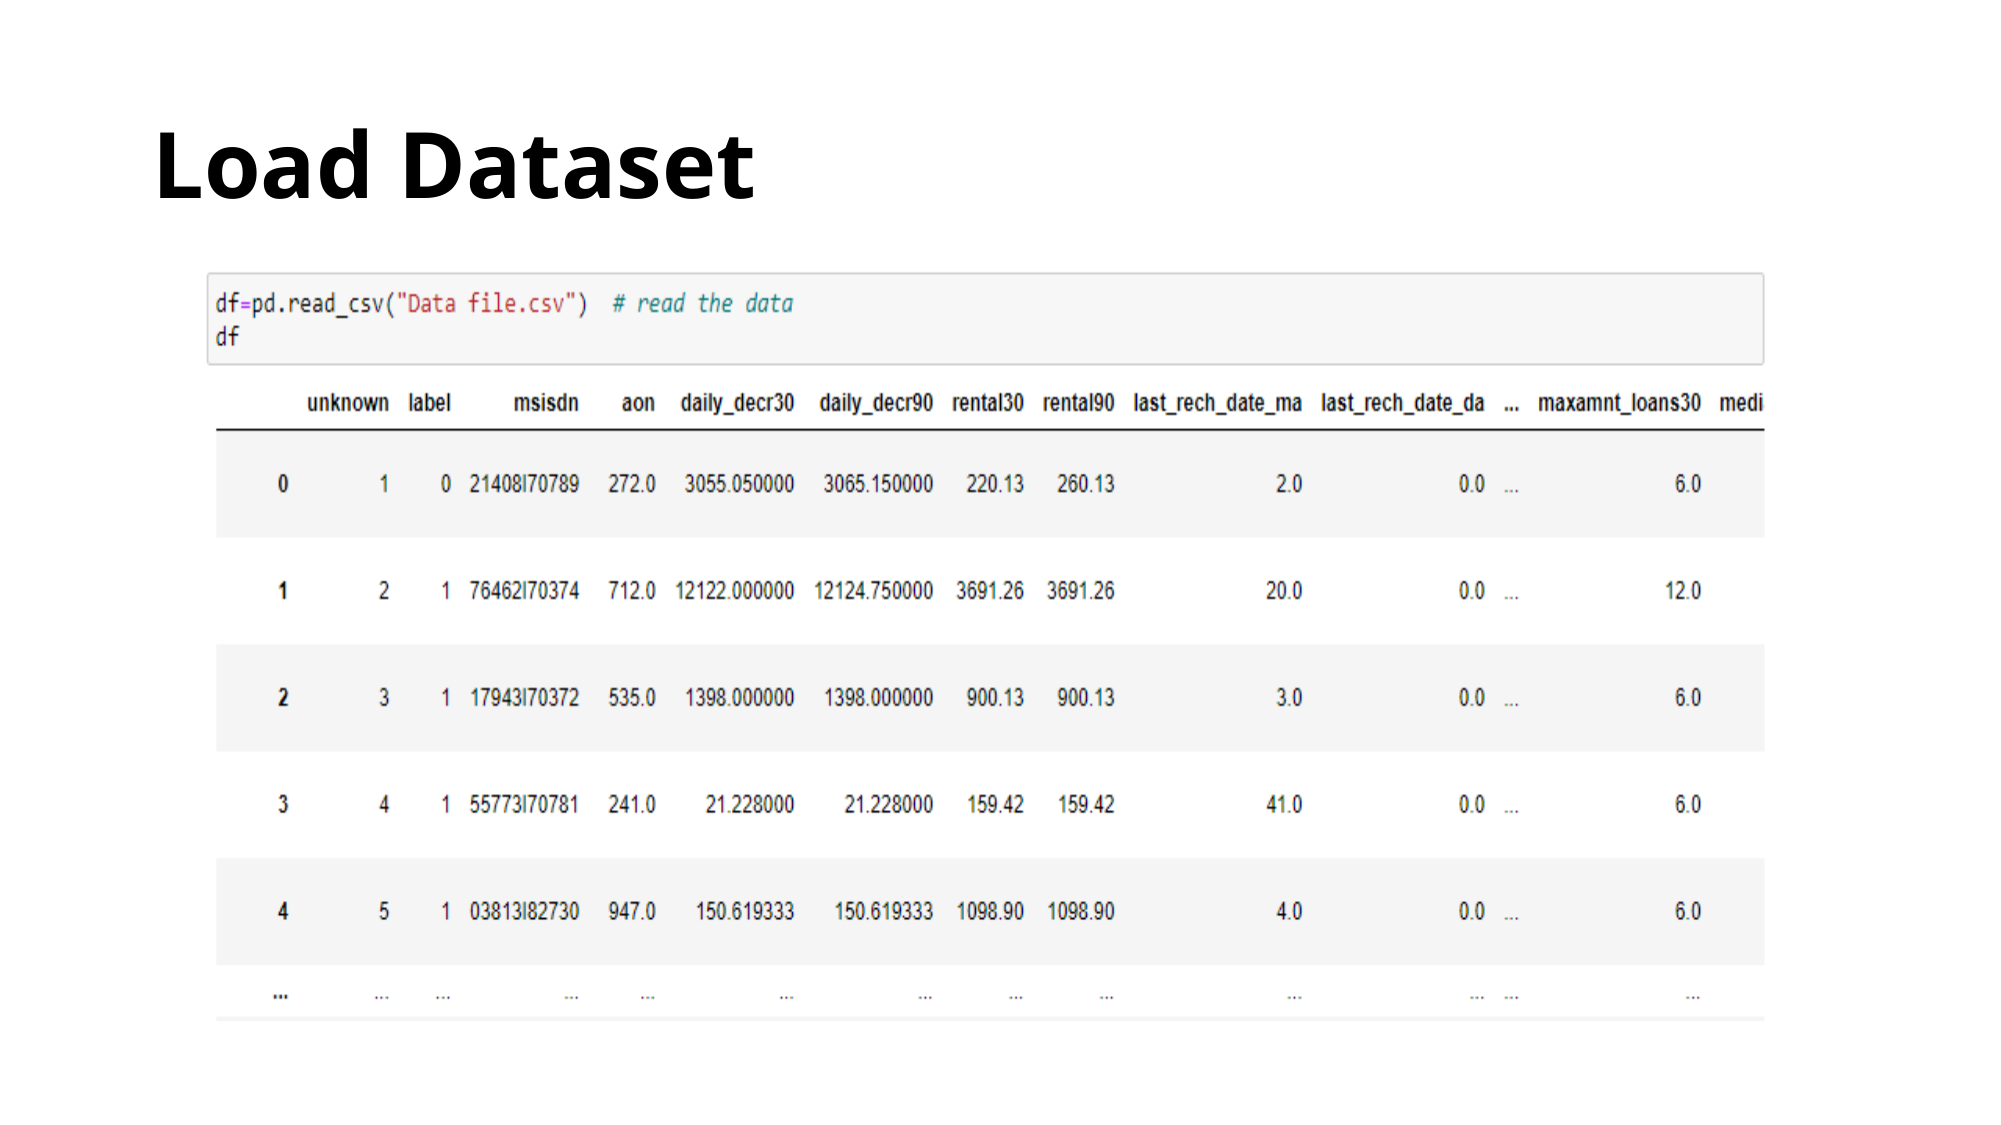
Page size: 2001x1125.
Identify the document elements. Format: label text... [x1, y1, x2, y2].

title Load Dataset [137, 59, 1863, 278]
picture [204, 263, 1796, 1021]
